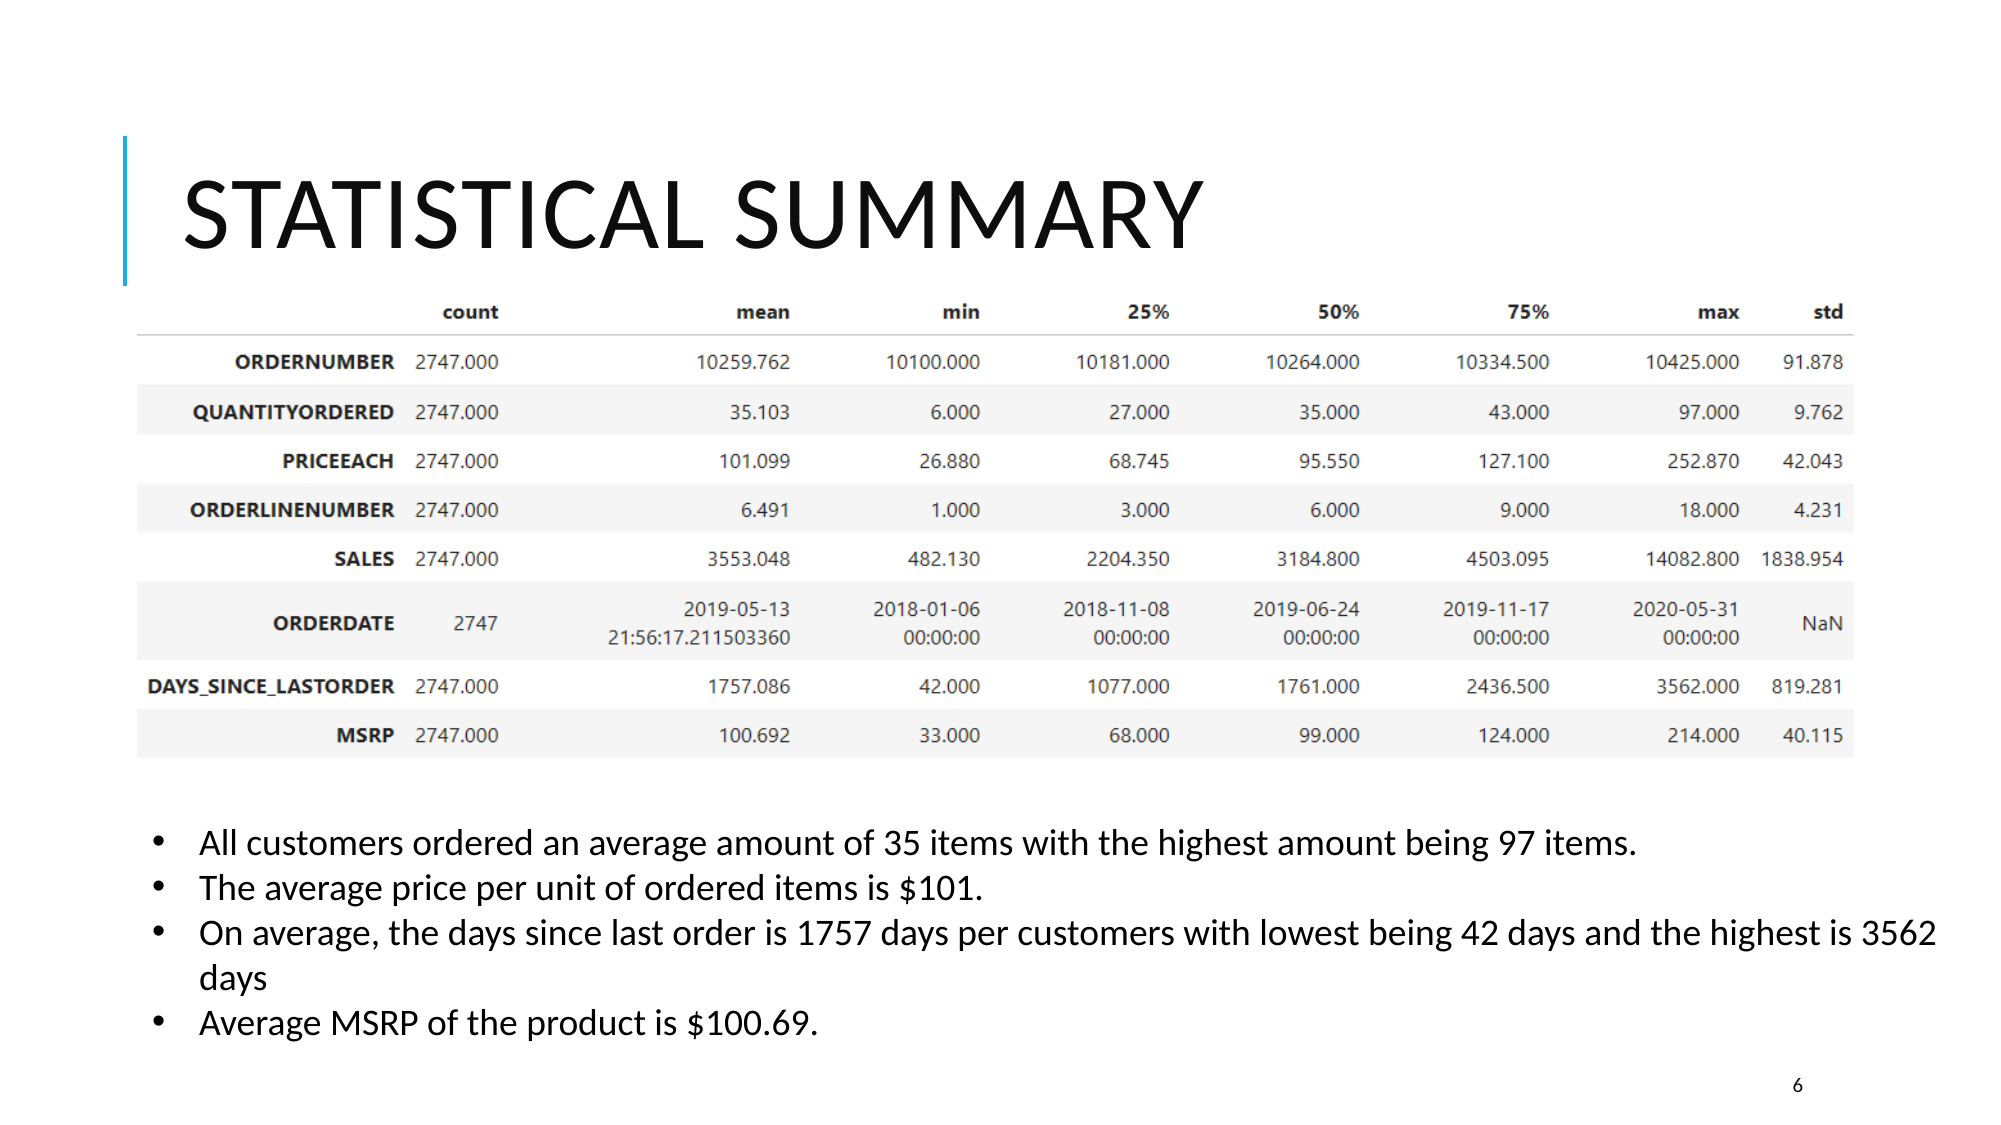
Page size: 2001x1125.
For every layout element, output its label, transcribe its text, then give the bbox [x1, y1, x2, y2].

slide_number 6 [1777, 1061, 1938, 1107]
title Statistical Summary [168, 96, 1763, 283]
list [137, 288, 1863, 763]
text_box All customers ordered an average amount of 35 items with the highest amount being 97 items. The average price per unit of ordered items is $101. On average, the days since last order is 1757 days per customers with lowest being 42 days and the highest is 3562 days Average MSRP of the product is $100.69. [137, 810, 1974, 1051]
